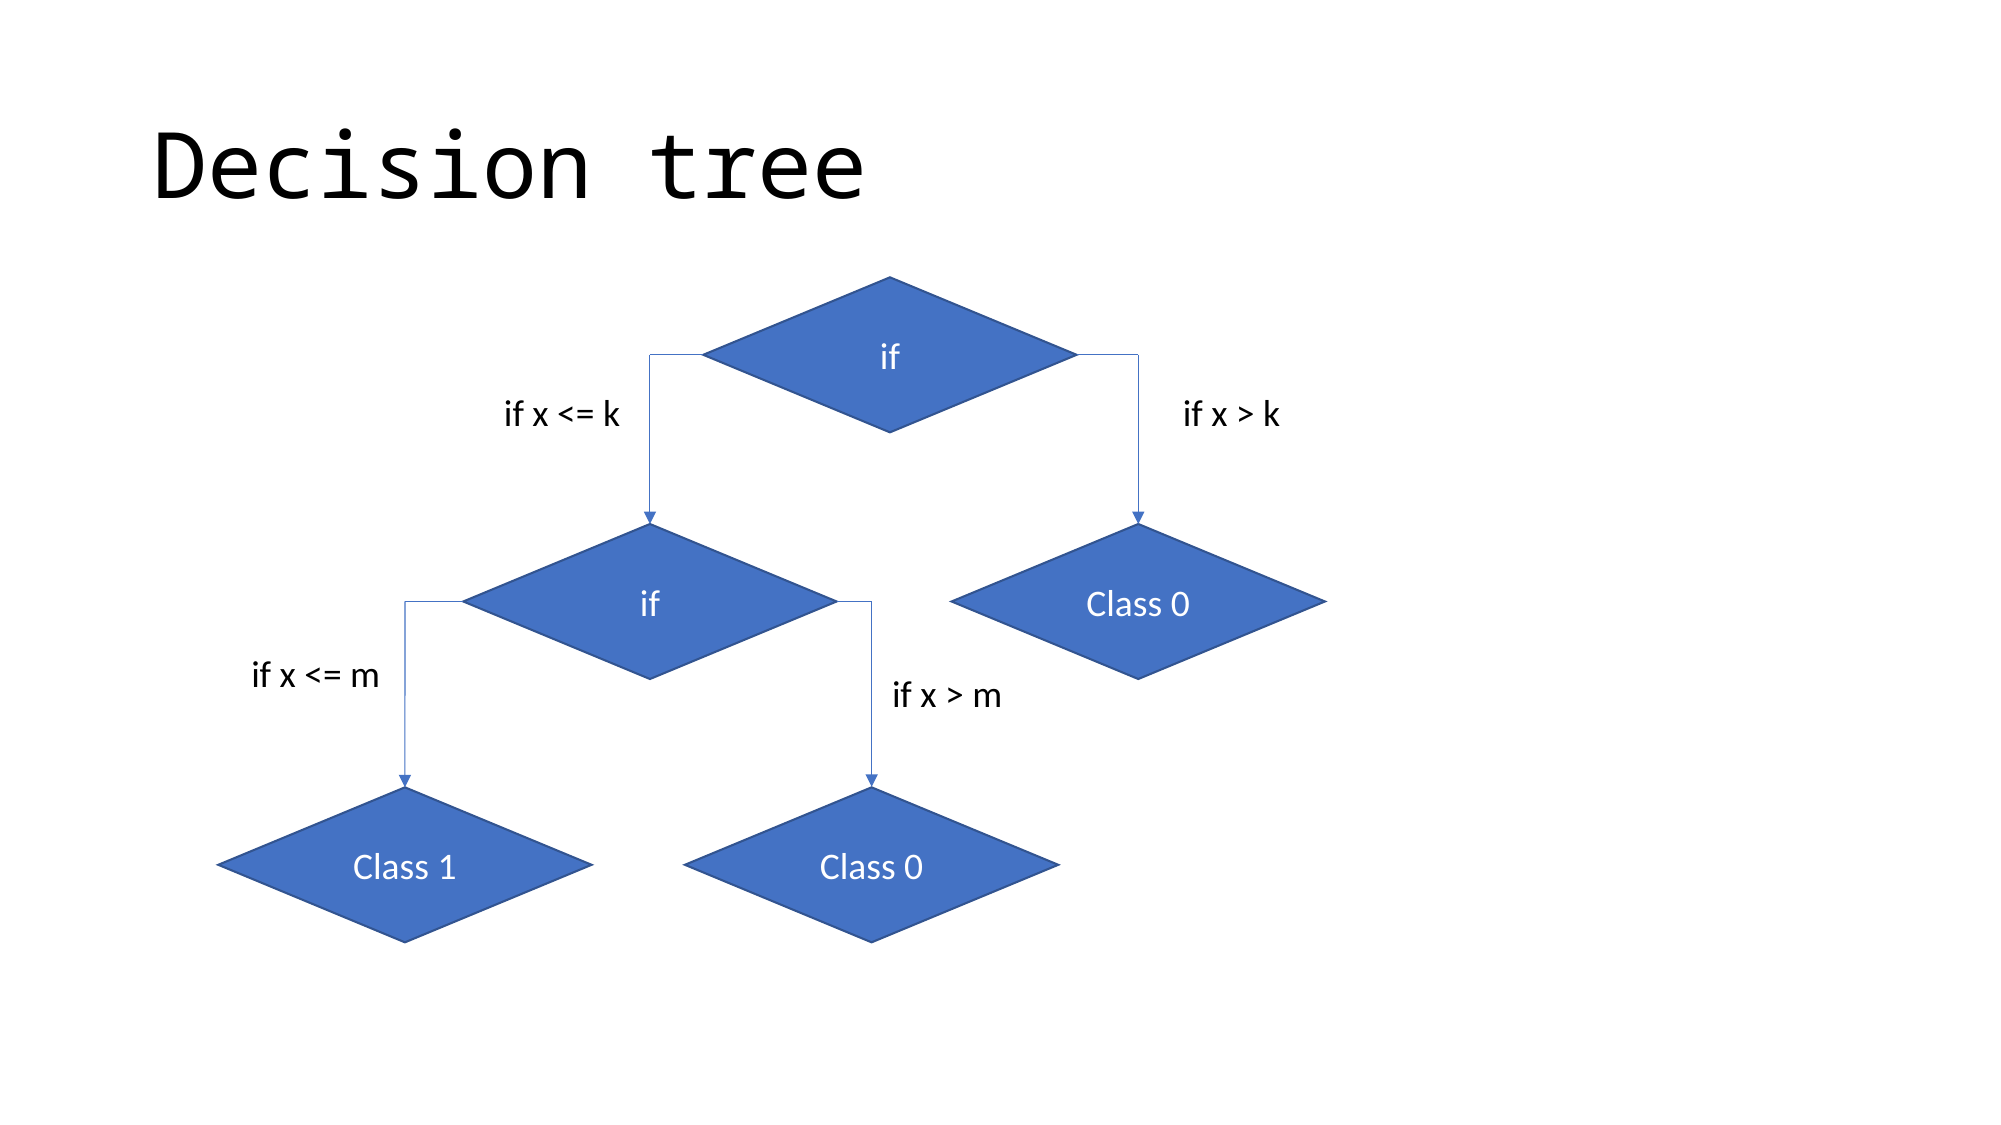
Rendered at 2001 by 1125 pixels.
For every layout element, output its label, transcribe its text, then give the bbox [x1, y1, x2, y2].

title Decision tree [137, 59, 1863, 278]
text_box if x <= m [236, 642, 396, 702]
text_box if x > k [1168, 381, 1296, 442]
text_box Class 1 [215, 786, 595, 944]
text_box if [701, 276, 1079, 434]
text_box if [461, 523, 839, 681]
text_box if x <= k [489, 381, 636, 442]
text_box Class 0 [948, 523, 1328, 681]
text_box Class 0 [682, 786, 1061, 944]
text_box if x > m [877, 662, 1018, 723]
